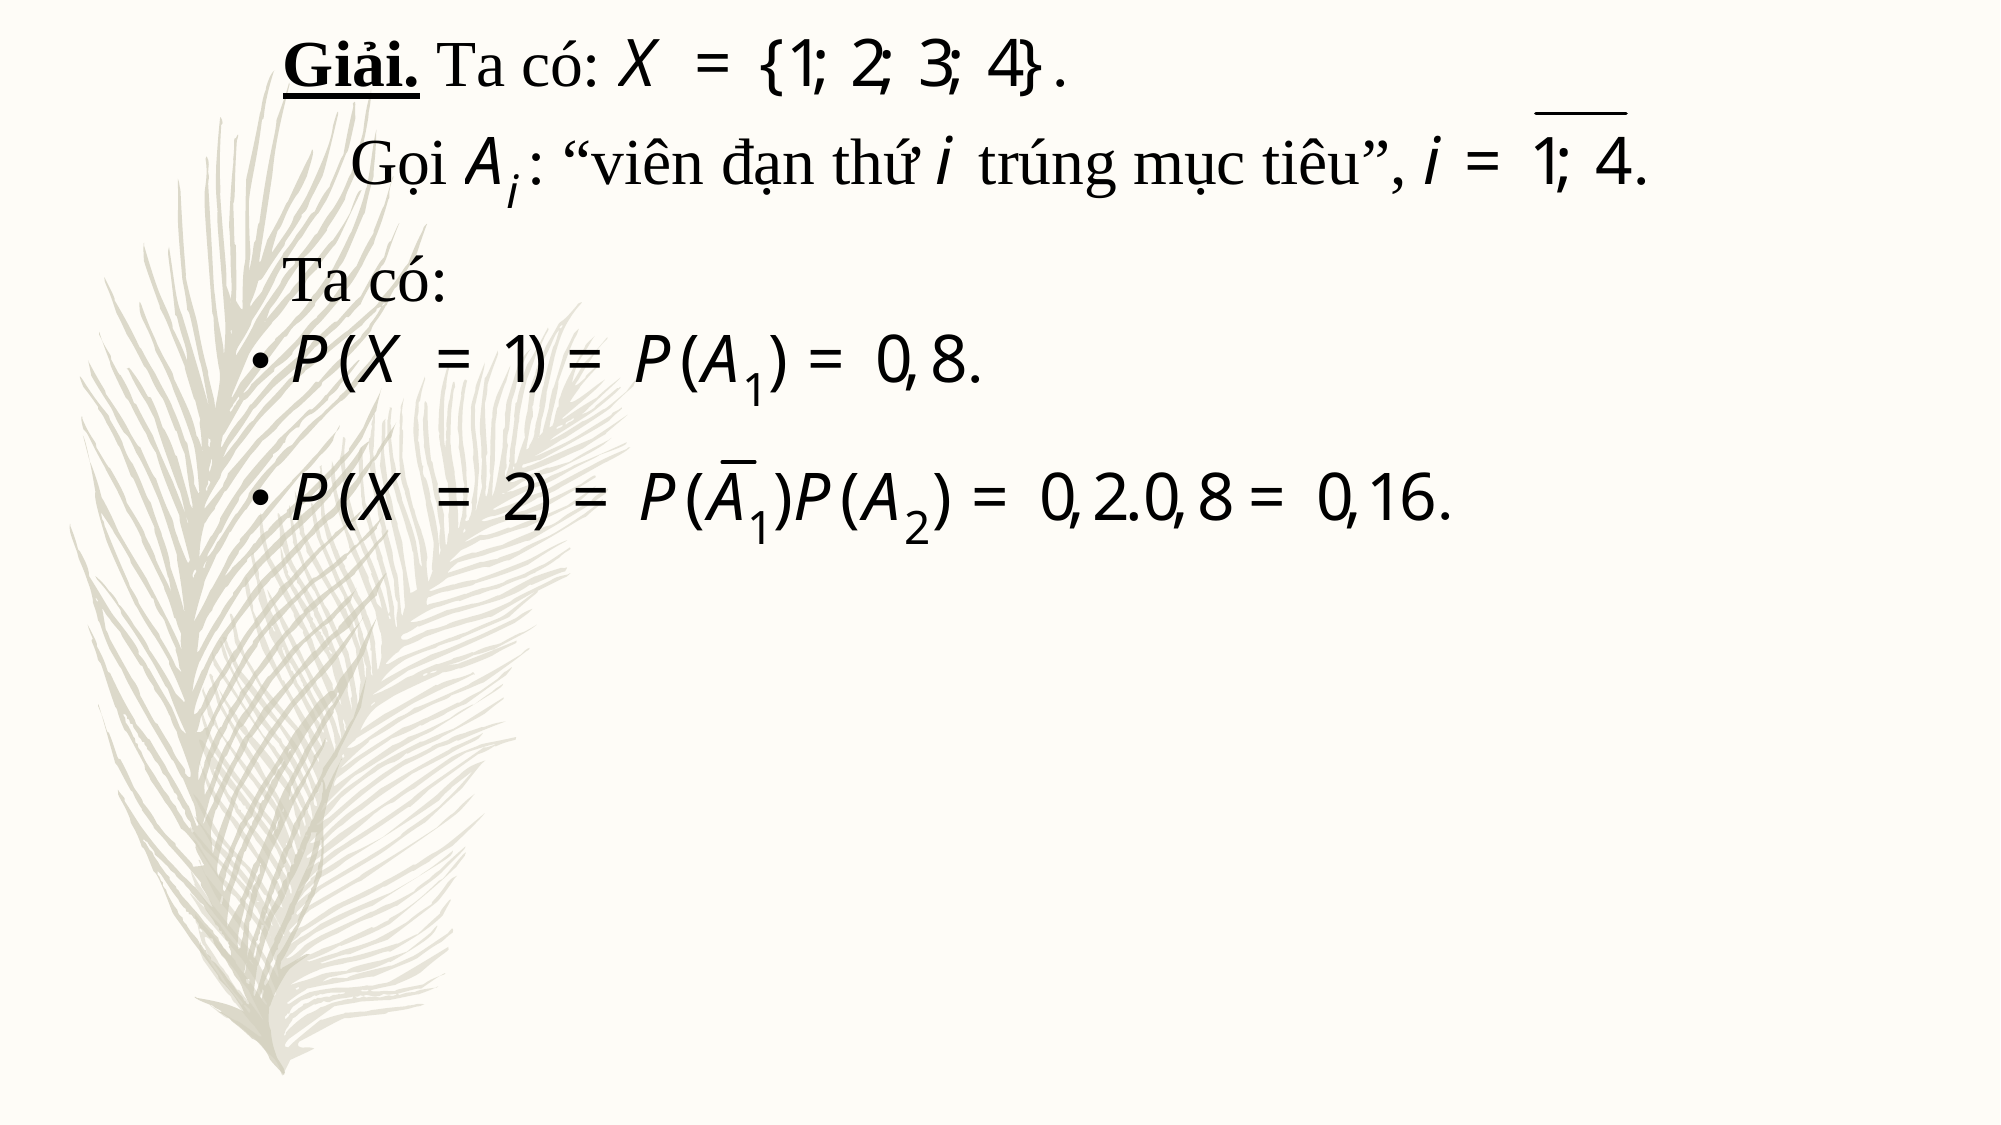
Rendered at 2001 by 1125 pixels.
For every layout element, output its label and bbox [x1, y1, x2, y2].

picture [249, 241, 1751, 413]
picture [249, 24, 1751, 226]
picture [249, 453, 1751, 551]
